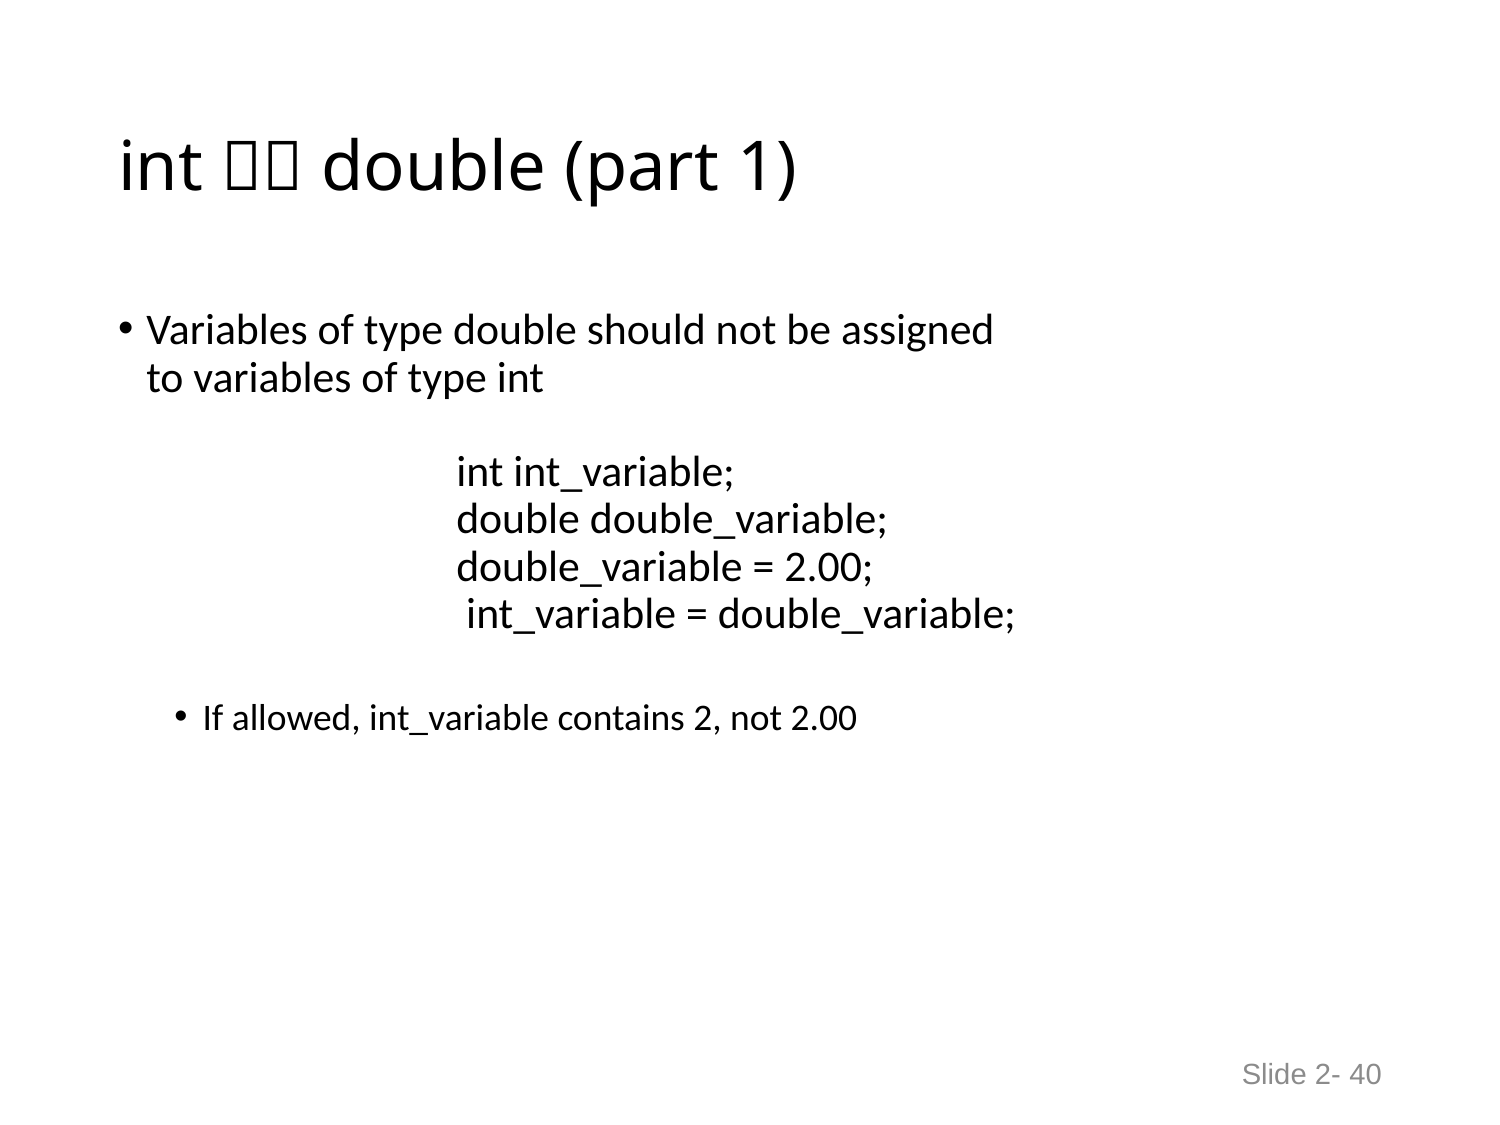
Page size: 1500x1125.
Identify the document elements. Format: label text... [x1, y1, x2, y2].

slide_number Slide 2- 40 [1059, 1042, 1397, 1103]
list Variables of type double should not be assigned to variables of type int int int_variable; double double_variable; double_variable = 2.00; int_variable = double_variable; If allowed, int_variable contains 2, not 2.00 [103, 299, 1397, 1014]
title int  double (part 1) [103, 59, 1397, 278]
